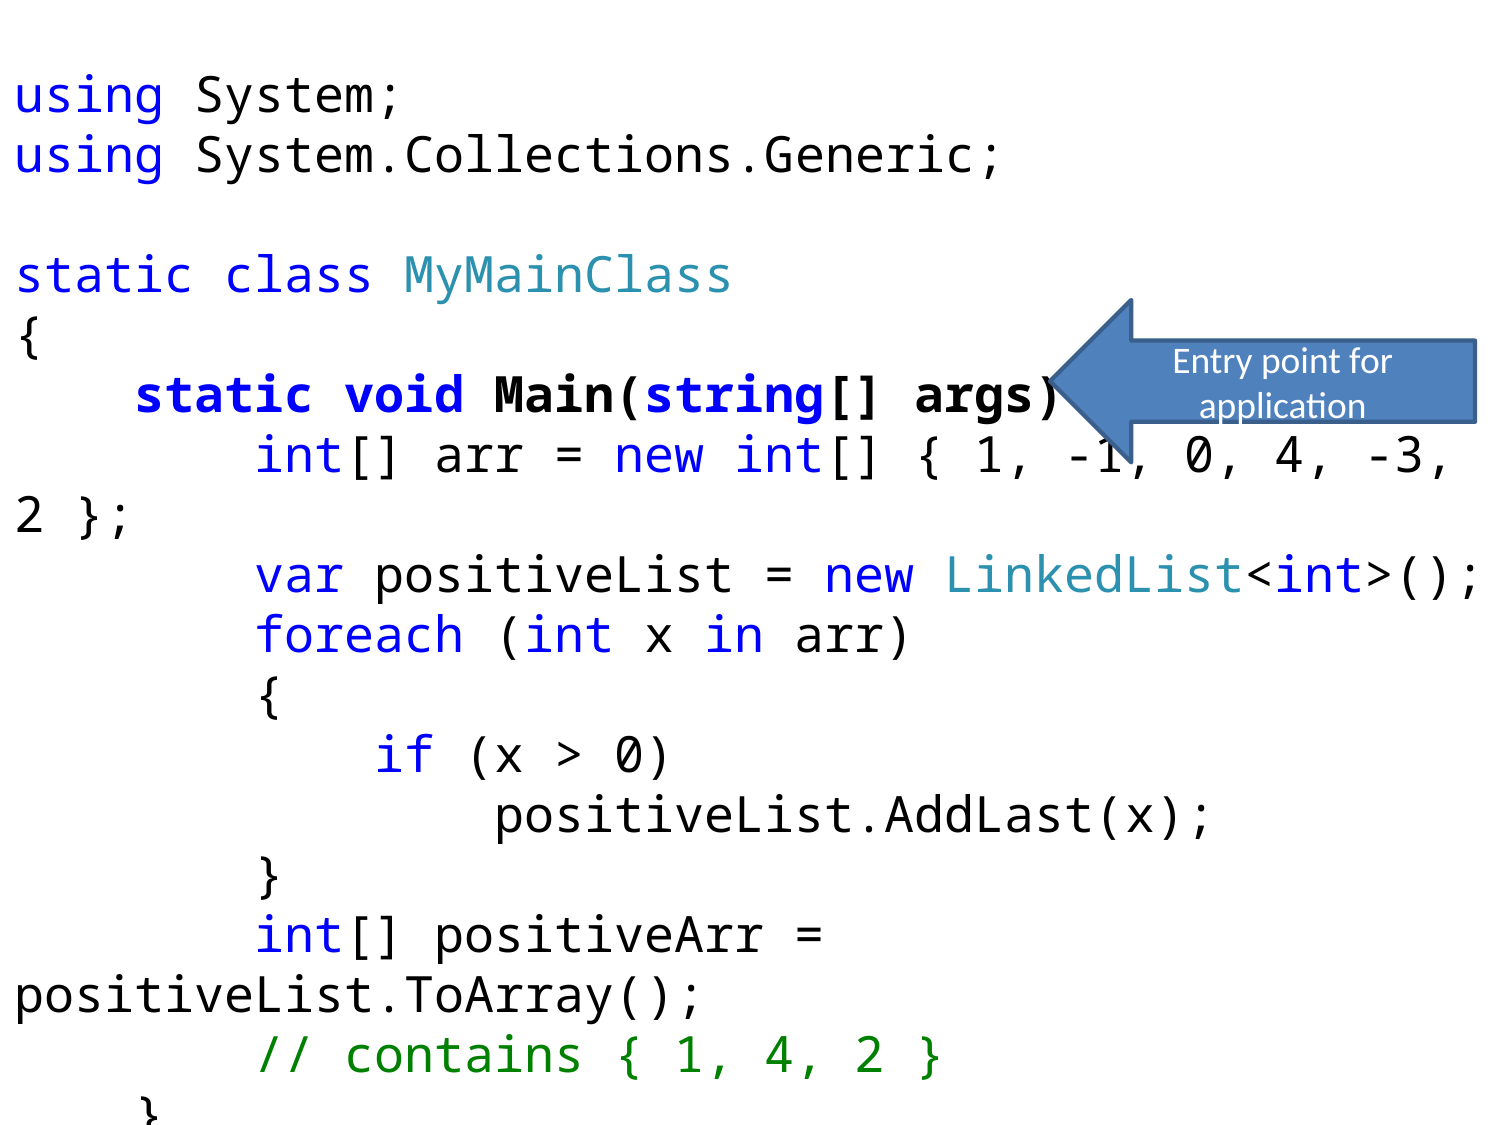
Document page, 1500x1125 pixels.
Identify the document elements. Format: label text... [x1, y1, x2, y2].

text_box using System; using System.Collections.Generic; static class MyMainClass { static void Main(string[] args) { int[] arr = new int[] { 1, -1, 0, 4, -3, 2 }; var positiveList = new LinkedList<int>(); foreach (int x in arr) { if (x > 0) positiveList.AddLast(x); } int[] positiveArr = positiveList.ToArray(); // contains { 1, 4, 2 } } } [0, 55, 1500, 1125]
text_box Entry point for application [1047, 298, 1478, 465]
